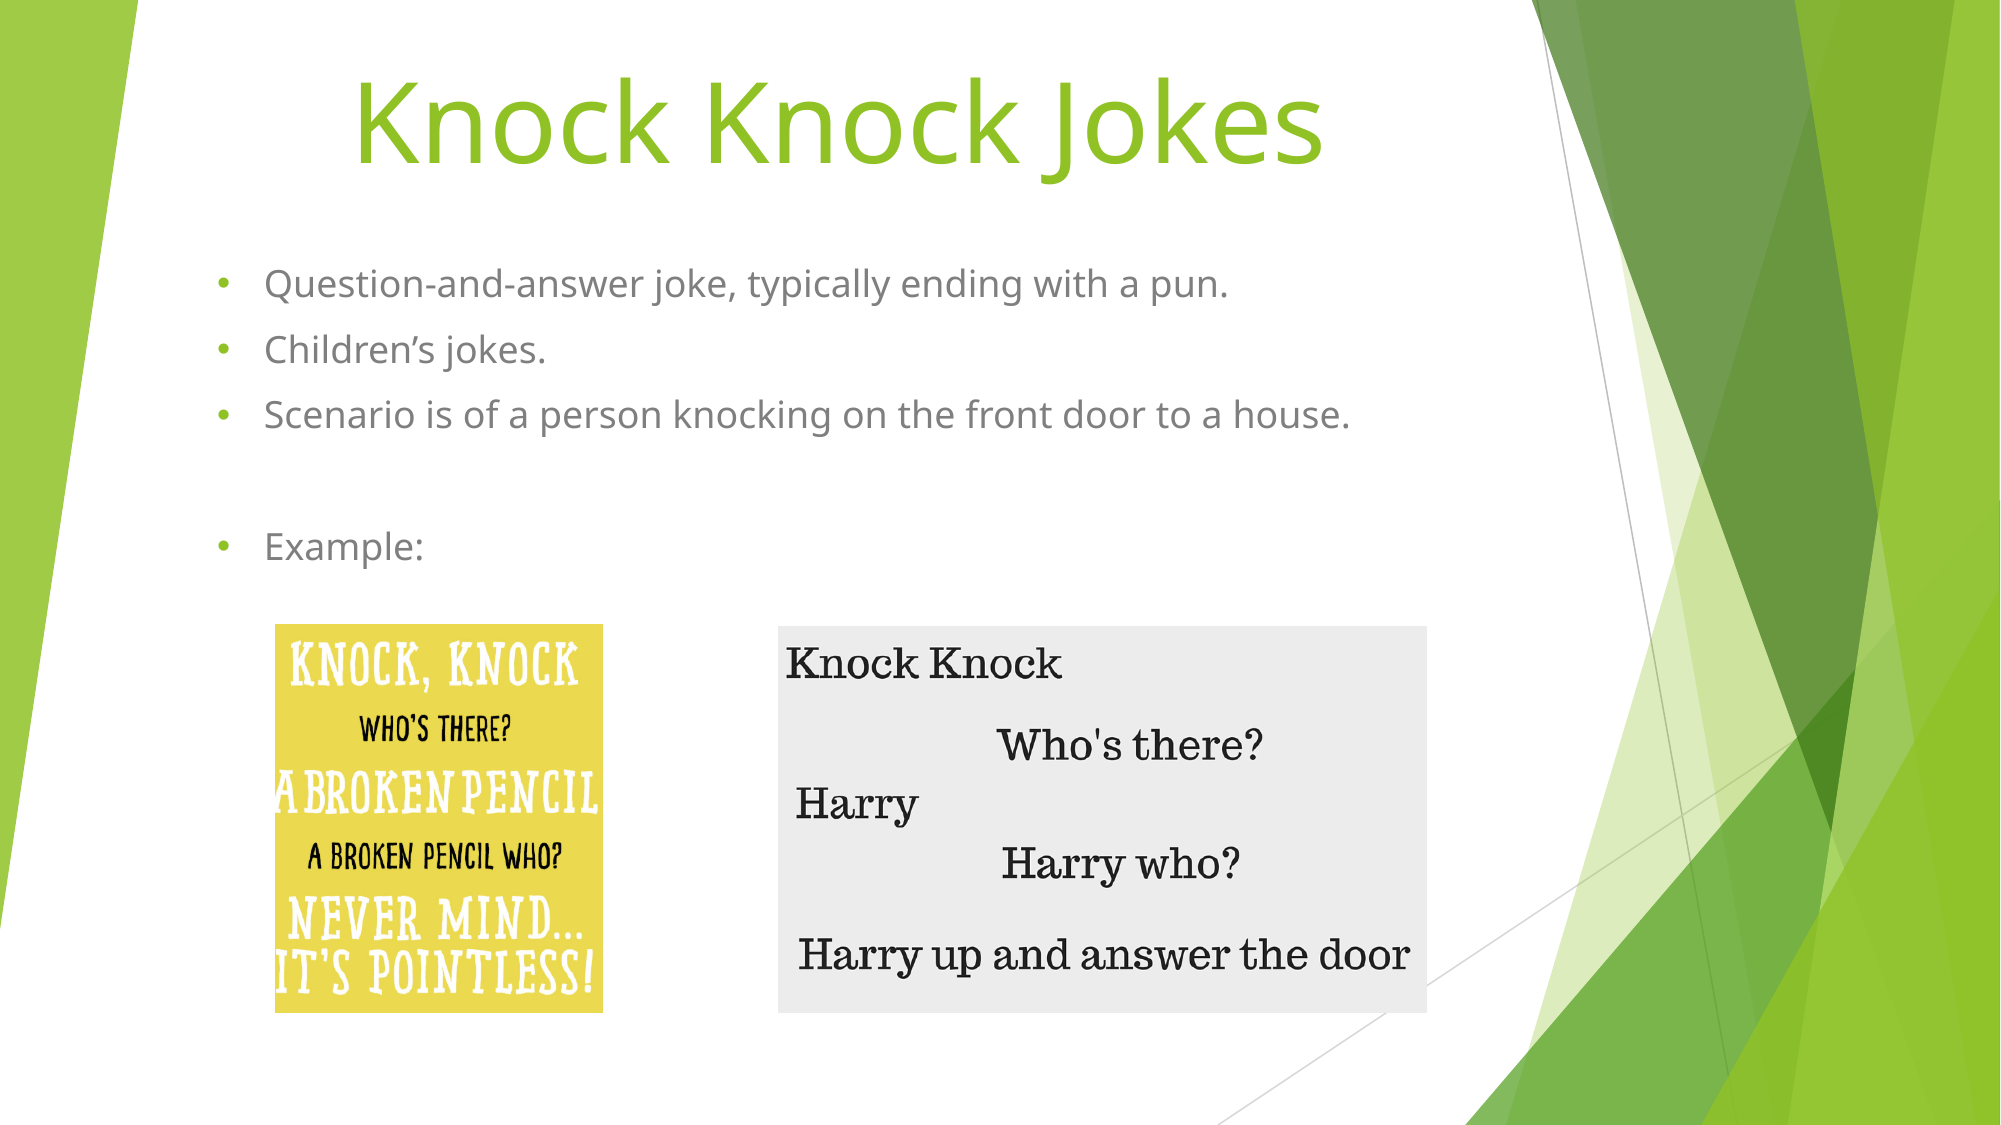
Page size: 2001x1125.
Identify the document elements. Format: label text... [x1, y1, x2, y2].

picture [274, 623, 603, 1013]
subtitle Question-and-answer joke, typically ending with a pun. Children’s jokes. Scenario is of a person knocking on the front door to a house. Example: [202, 252, 1477, 927]
title Knock Knock Jokes [202, 55, 1477, 194]
picture [777, 626, 1427, 1013]
